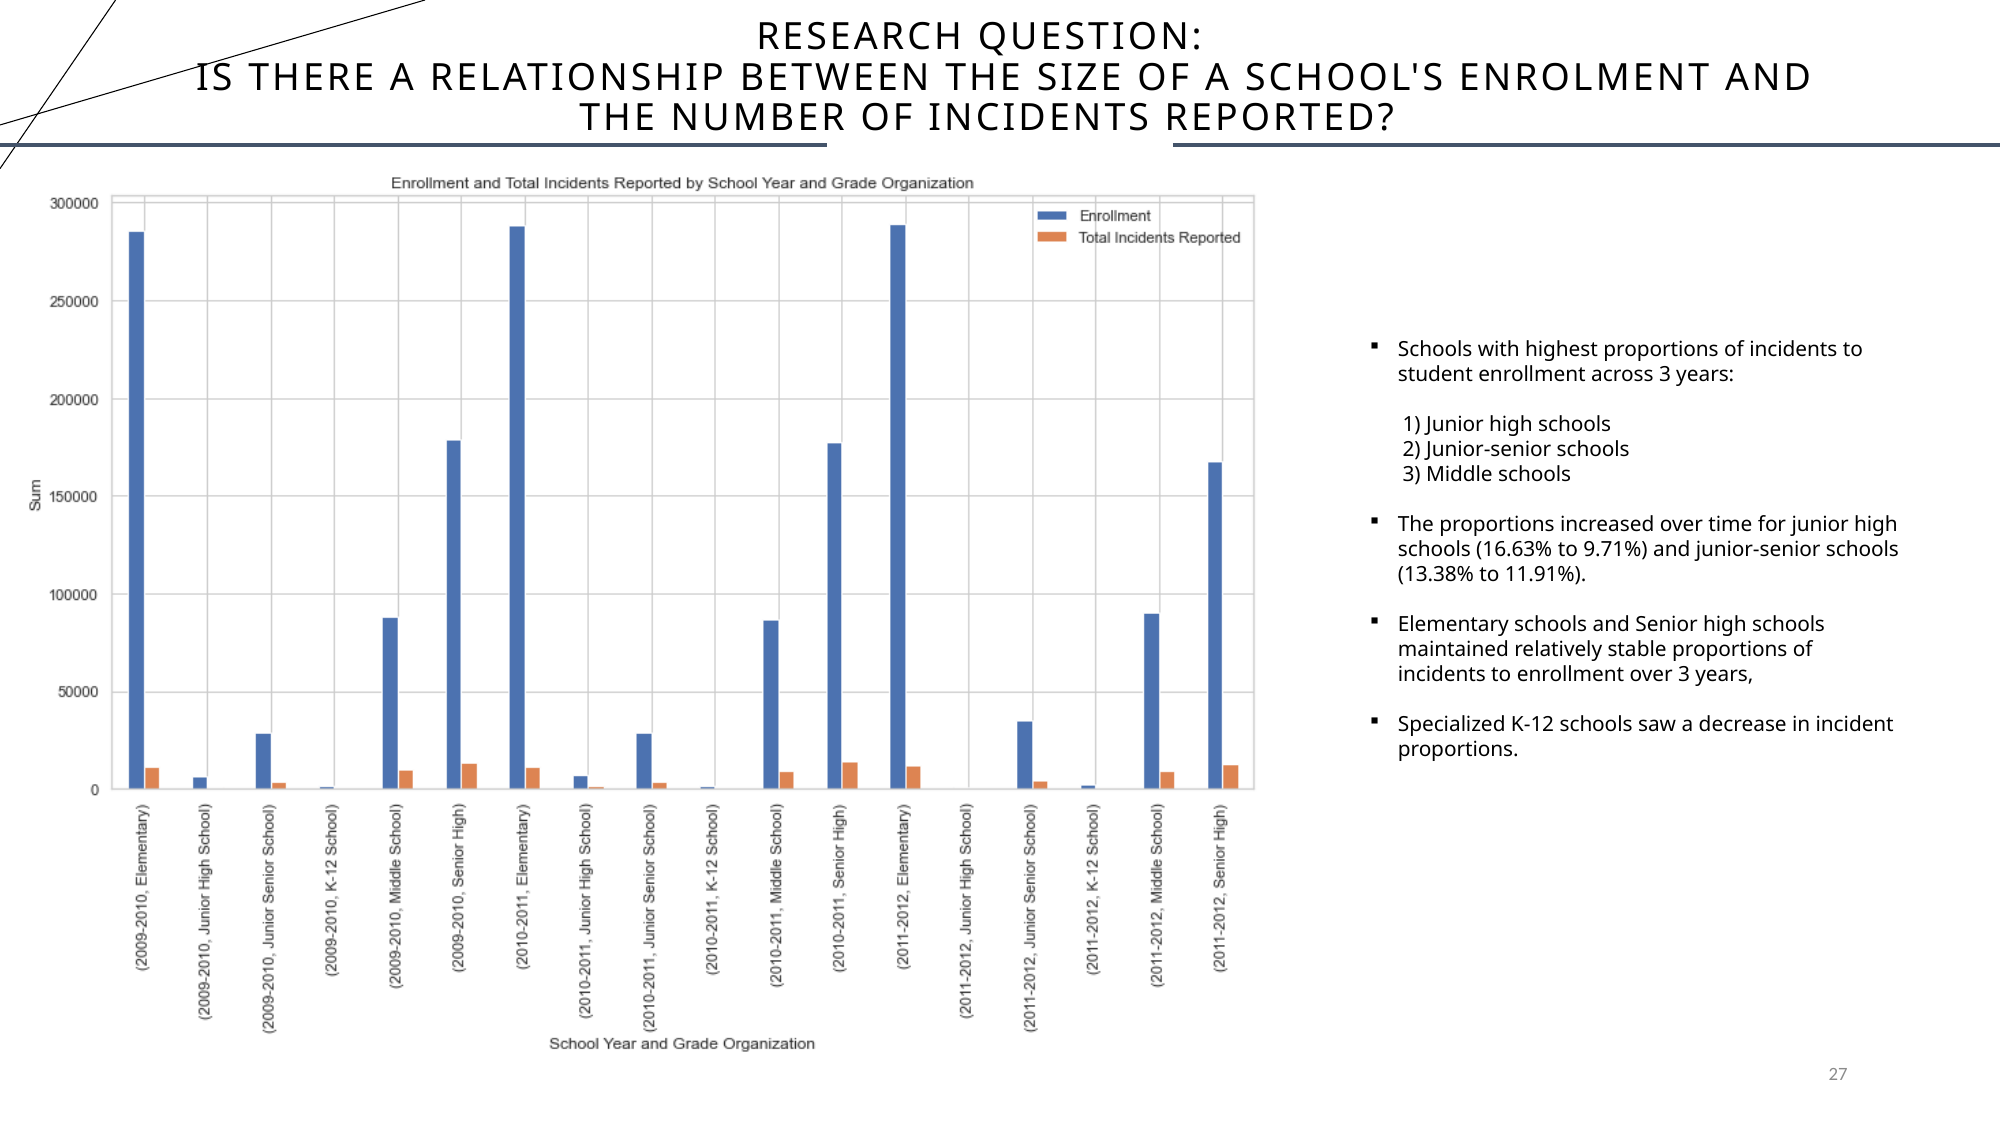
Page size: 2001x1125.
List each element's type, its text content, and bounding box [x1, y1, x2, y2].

slide_number 27 [1412, 1042, 1863, 1103]
title Research Question: Is there a relationship between the size of a school's enrolment and the number of incidents reported? [124, 0, 1850, 169]
text_box Schools with highest proportions of incidents to student enrollment across 3 years: 1) Junior high schools 2) Junior-senior schools 3) Middle schools The proportions increased over time for junior high schools (16.63% to 9.71%) and junior-senior schools (13.38% to 11.91%). Elementary schools and Senior high schools maintained relatively stable proportions of incidents to enrollment over 3 years, Specialized K-12 schools saw a decrease in incident proportions. [1355, 328, 1920, 769]
picture [20, 168, 1263, 1061]
